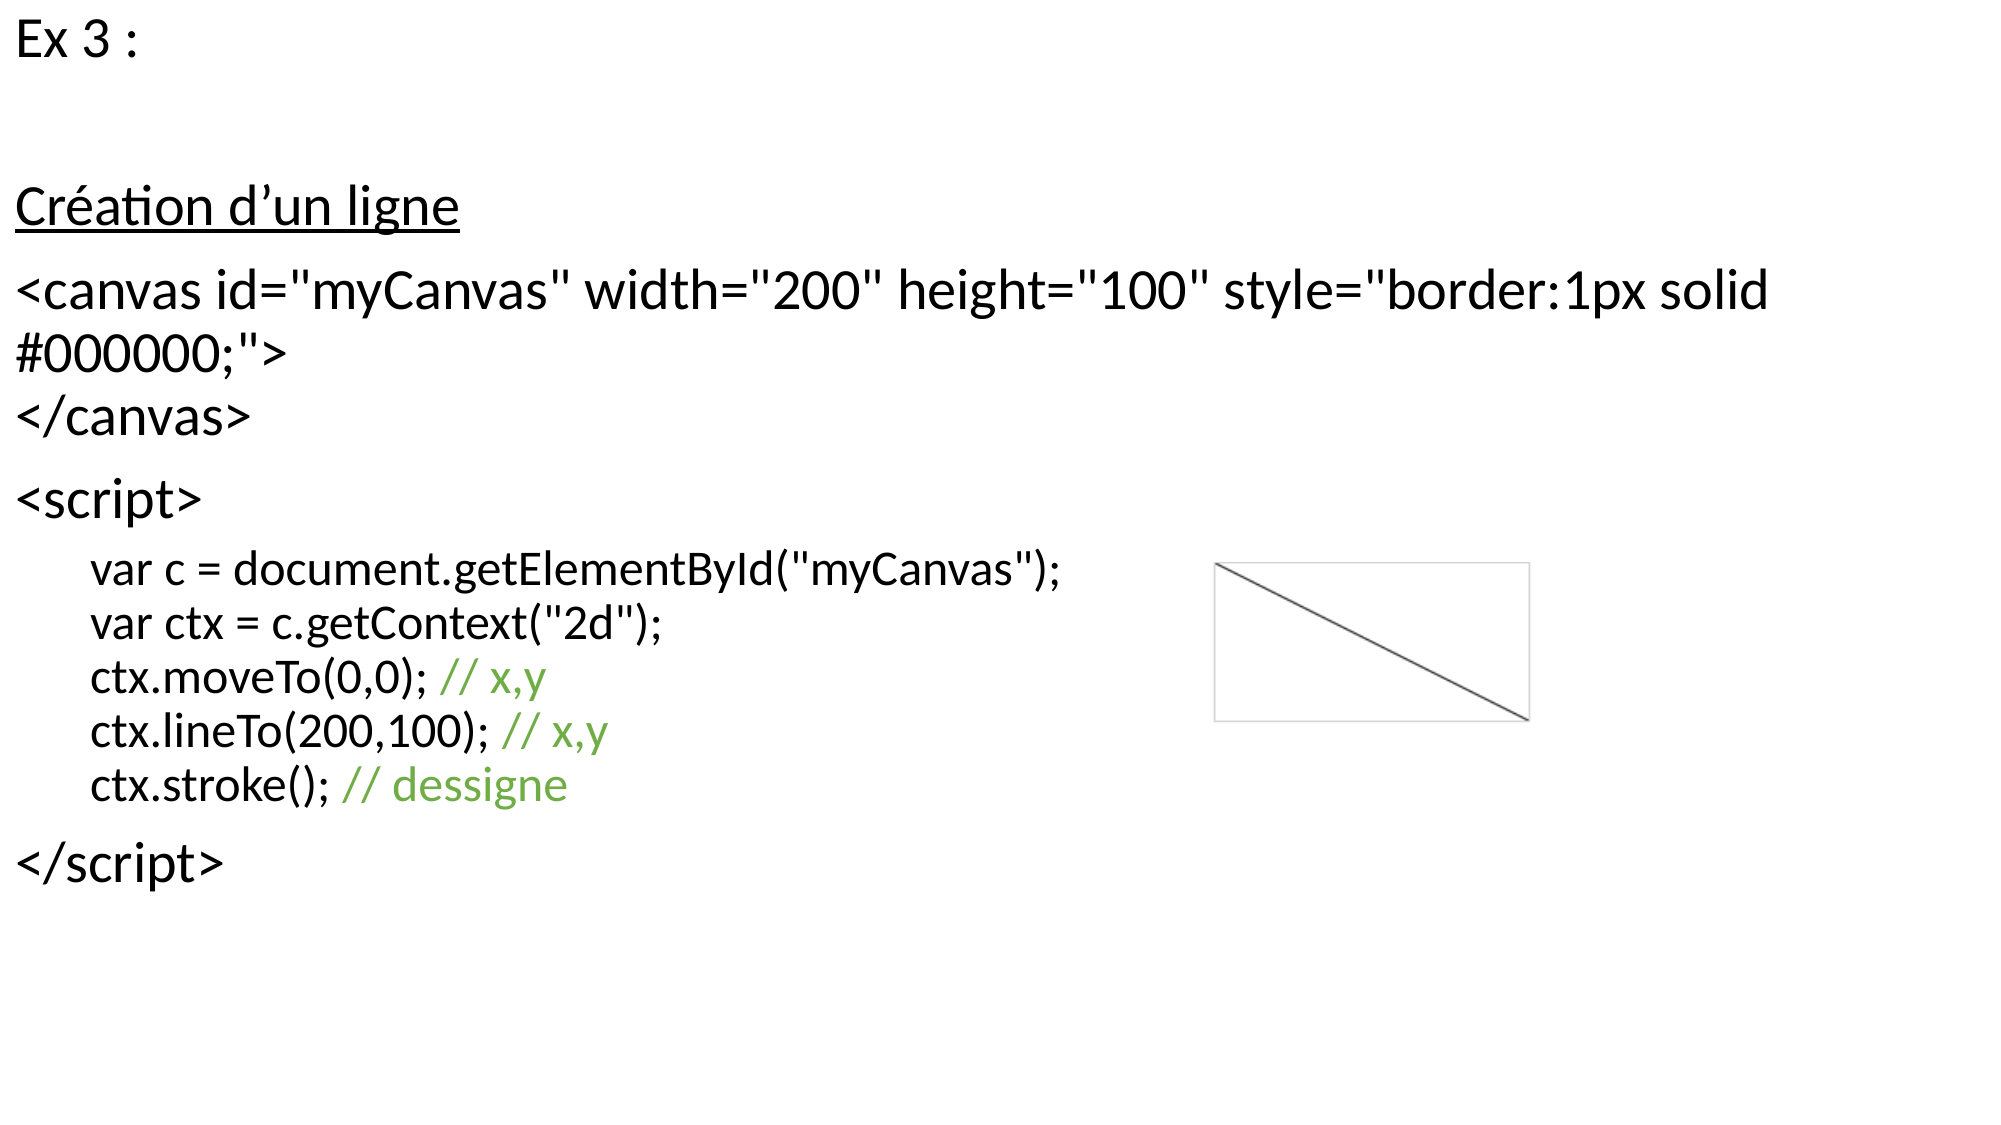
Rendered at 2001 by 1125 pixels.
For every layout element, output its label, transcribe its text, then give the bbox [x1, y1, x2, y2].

list Ex 3 : Création d’un ligne <canvas id="myCanvas" width="200" height="100" style="border:1px solid #000000;"> </canvas> <script> var c = document.getElementById("myCanvas"); var ctx = c.getContext("2d"); ctx.moveTo(0,0); // x,y ctx.lineTo(200,100); // x,y ctx.stroke(); // dessigne </script> [0, 0, 2000, 1125]
picture [1211, 562, 1532, 724]
